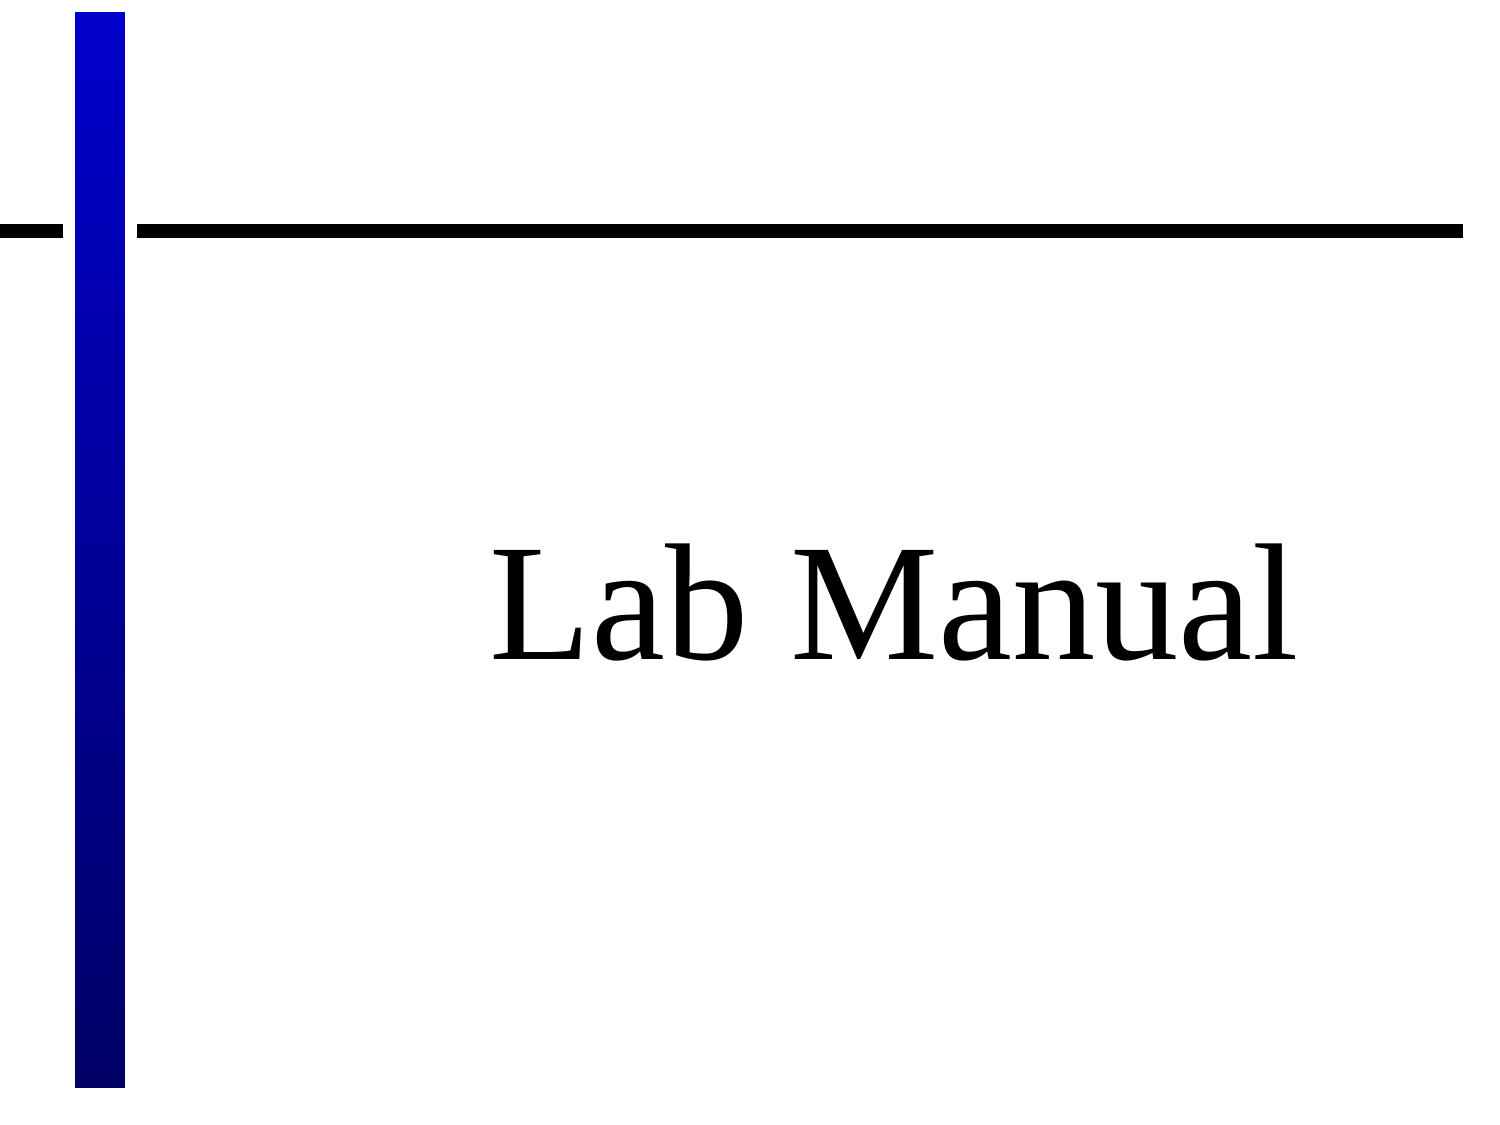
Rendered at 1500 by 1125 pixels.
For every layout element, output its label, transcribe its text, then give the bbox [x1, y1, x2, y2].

list Lab Manual [174, 274, 1438, 1088]
